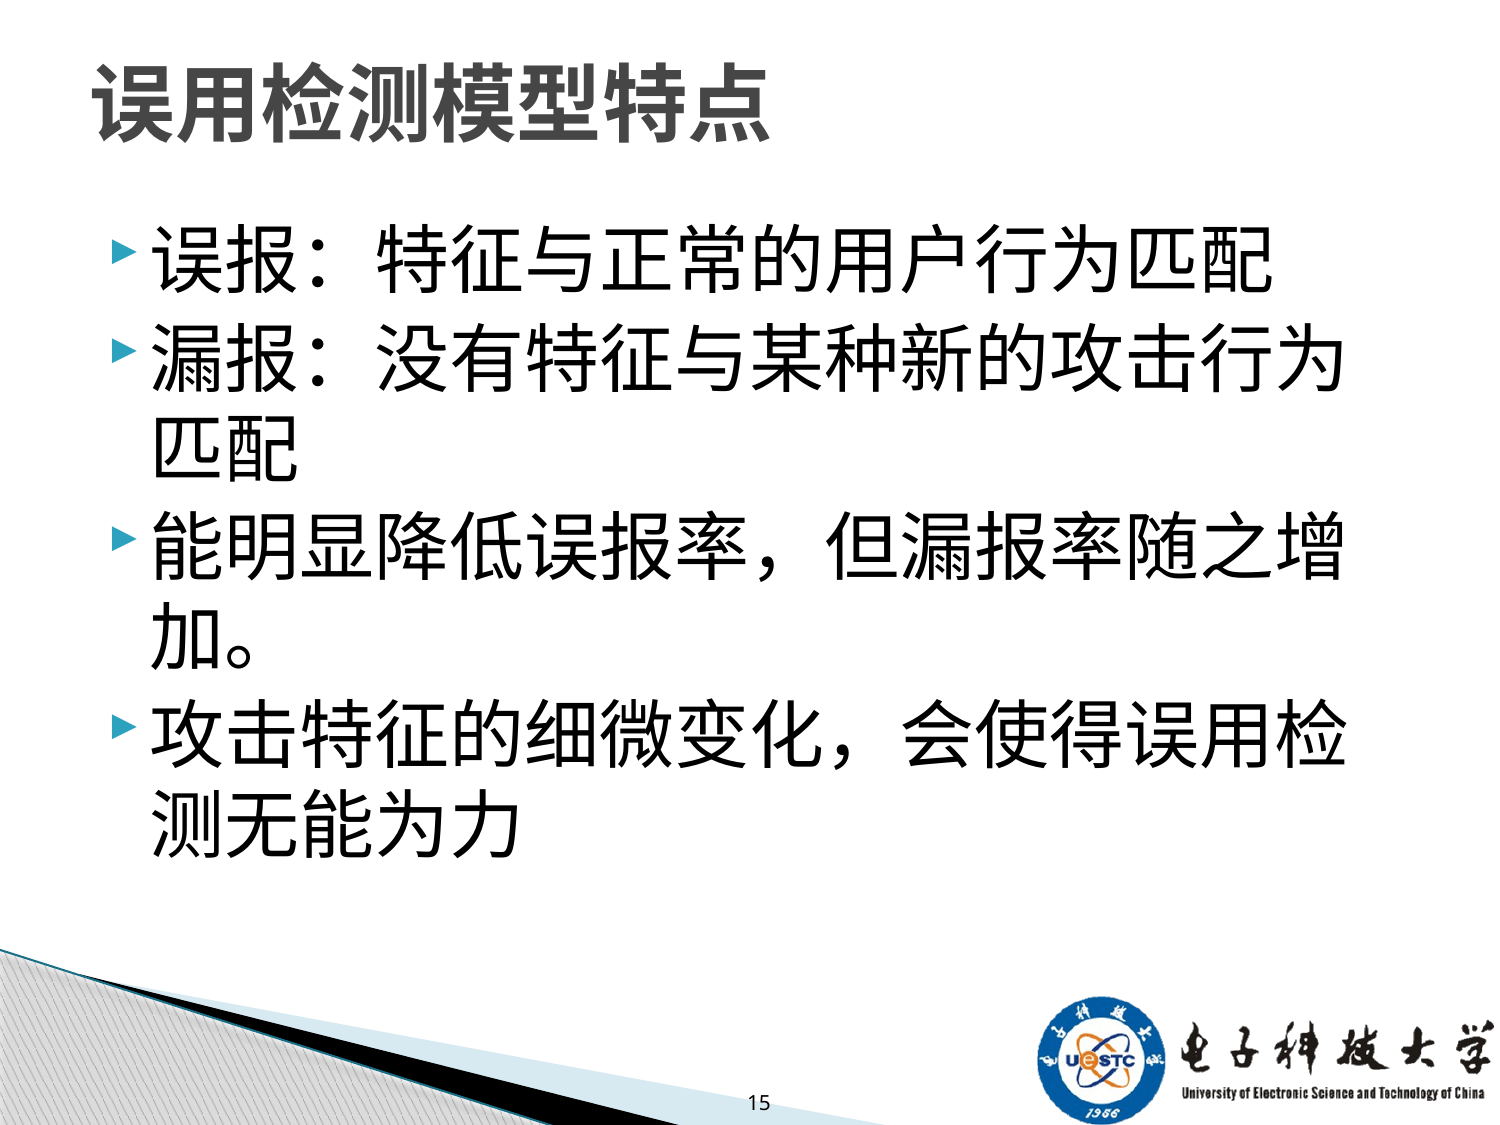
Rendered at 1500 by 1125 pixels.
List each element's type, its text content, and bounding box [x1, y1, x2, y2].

title 误用检测模型特点 [75, 7, 1425, 195]
picture [1037, 995, 1495, 1125]
list 误报：特征与正常的用户行为匹配 漏报：没有特征与某种新的攻击行为匹配 能明显降低误报率，但漏报率随之增加。 攻击特征的细微变化，会使得误用检测无能为力 [75, 205, 1425, 1049]
slide_number 15 [701, 1051, 786, 1125]
